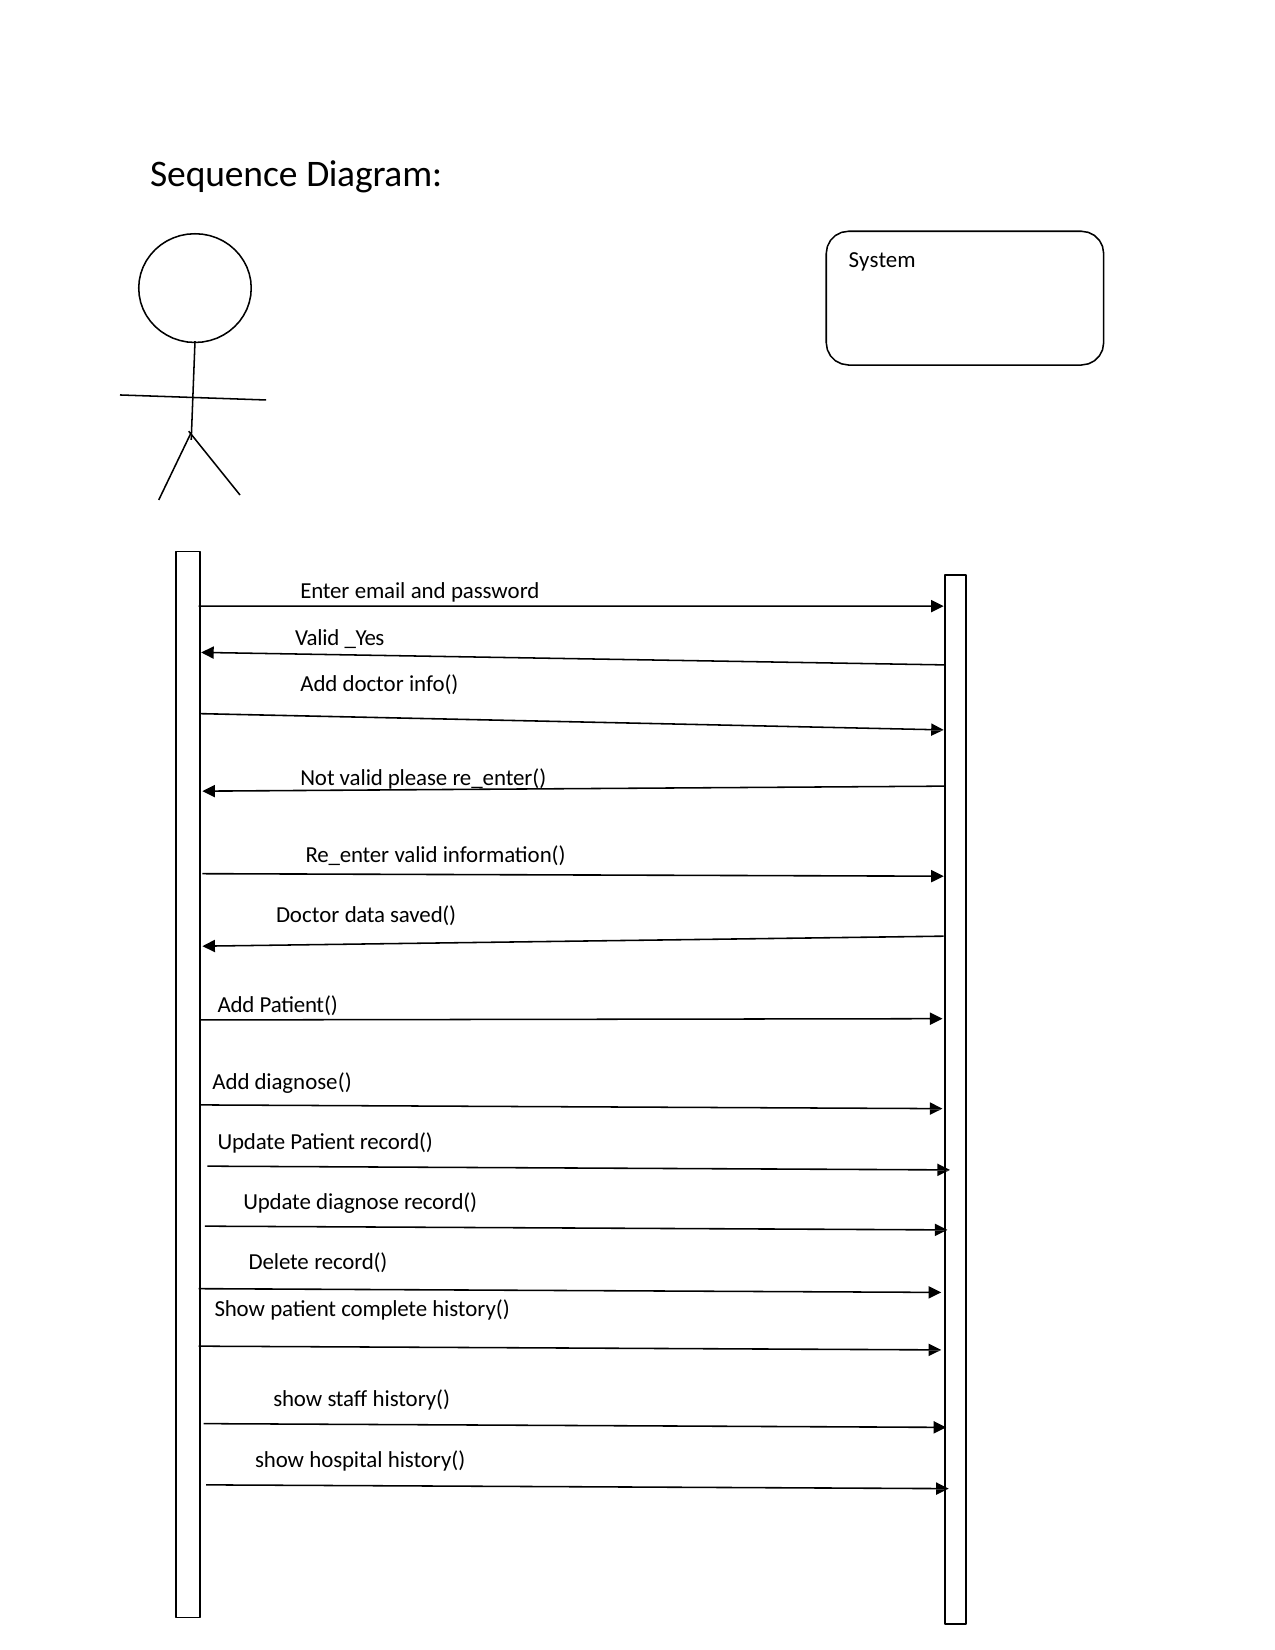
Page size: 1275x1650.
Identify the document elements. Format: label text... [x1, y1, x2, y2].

text_box System [846, 242, 918, 273]
text_box [826, 231, 1104, 366]
text_box [120, 233, 267, 500]
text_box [175, 550, 968, 1625]
text_box Sequence Diagram: [147, 146, 446, 194]
